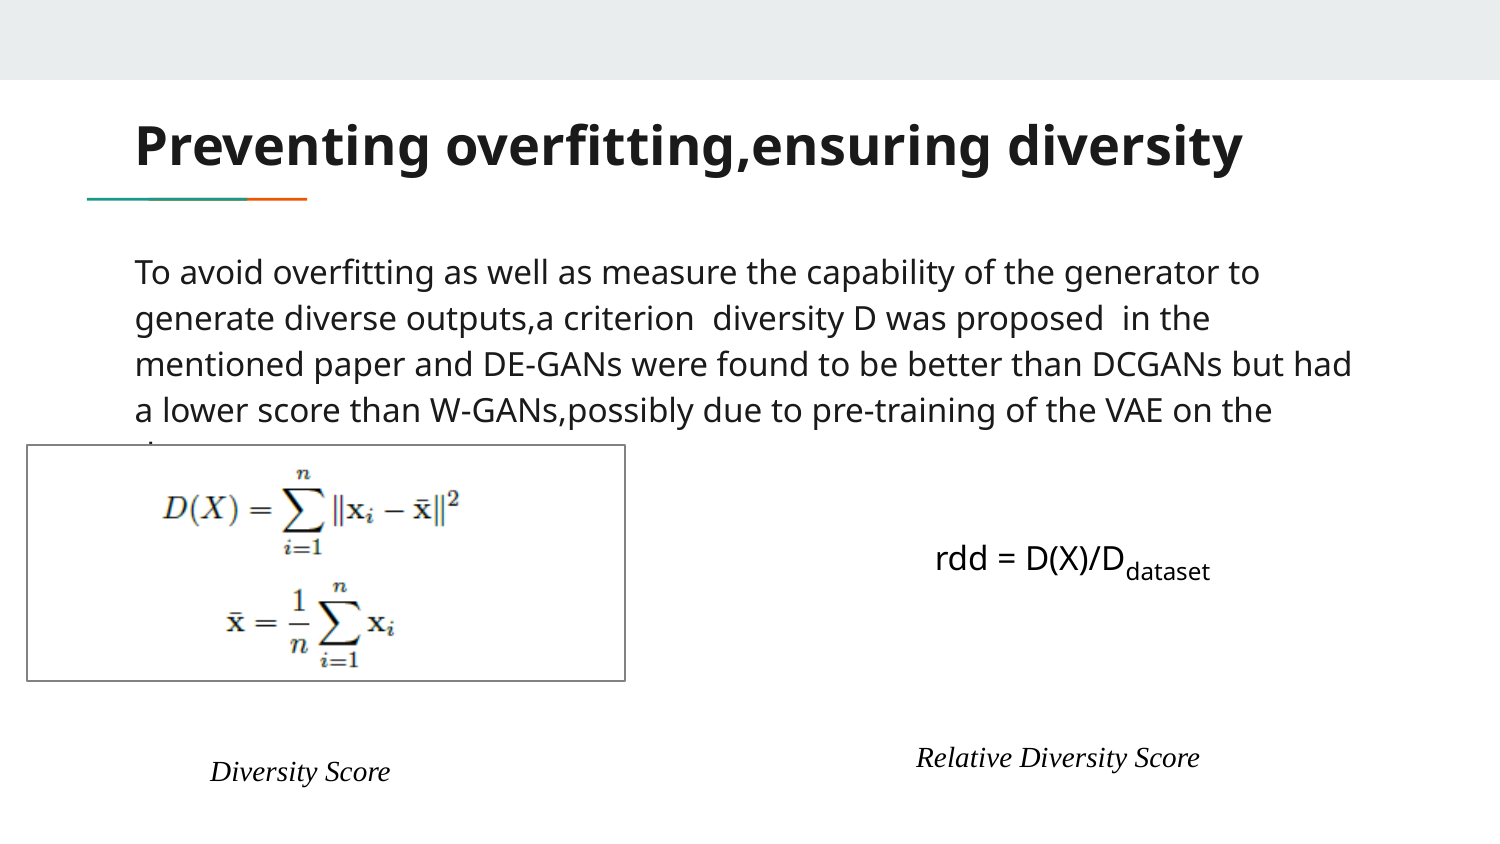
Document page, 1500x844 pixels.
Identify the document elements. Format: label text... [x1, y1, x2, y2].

text_box Relative Diversity Score [654, 723, 1451, 828]
list To avoid overfitting as well as measure the capability of the generator to generate diverse outputs,a criterion diversity D was proposed in the mentioned paper and DE-GANs were found to be better than DCGANs but had a lower score than W-GANs,possibly due to pre-training of the VAE on the dataset. [119, 230, 1381, 526]
text_box rdd = D(X)/Ddataset [849, 513, 1266, 601]
text_box Diversity Score [28, 737, 624, 828]
picture [28, 445, 624, 681]
title Preventing overfitting,ensuring diversity [119, 95, 1381, 200]
